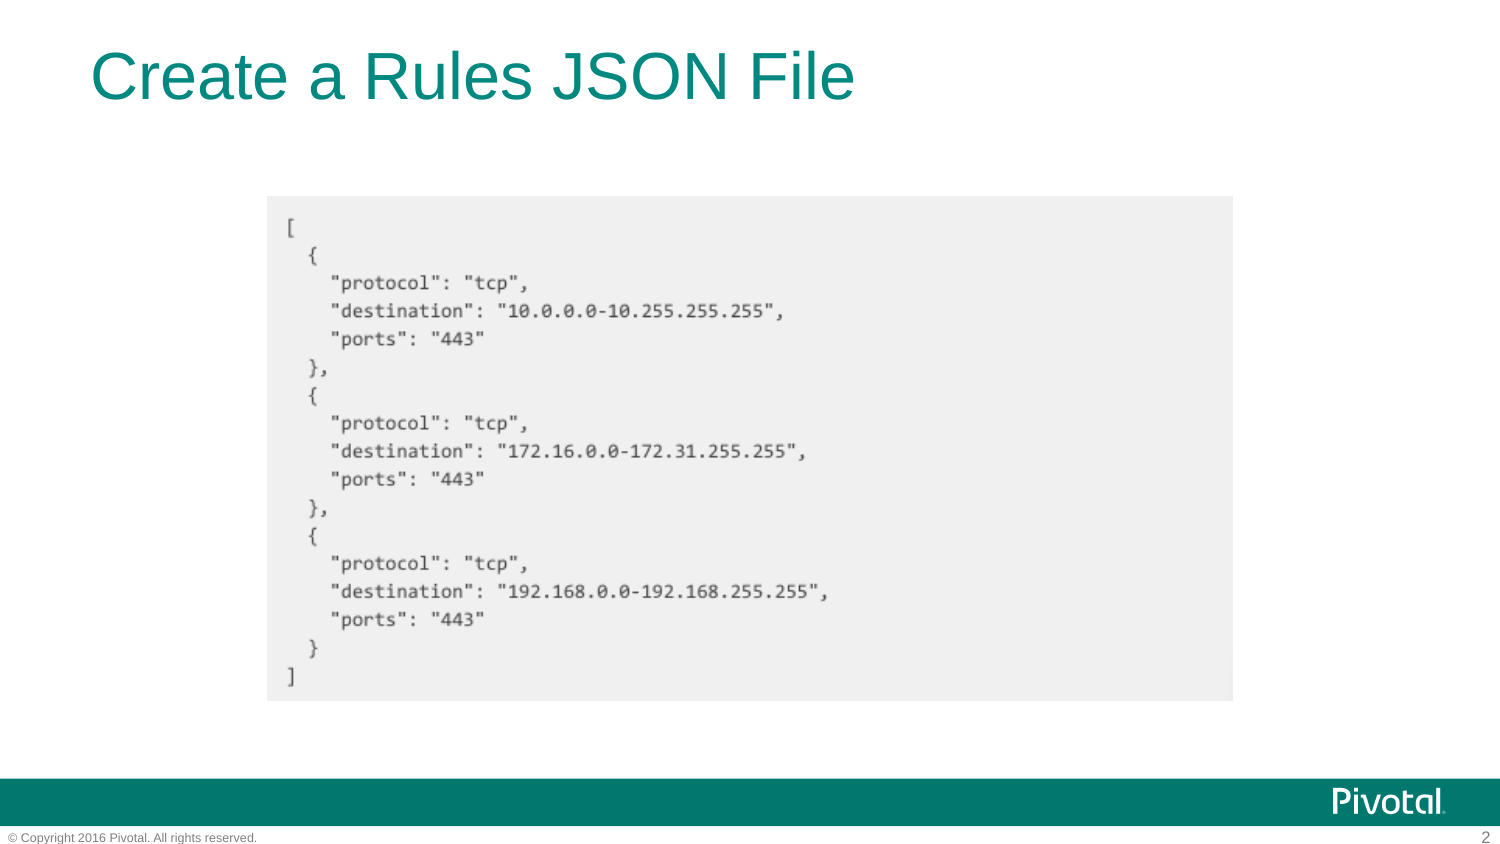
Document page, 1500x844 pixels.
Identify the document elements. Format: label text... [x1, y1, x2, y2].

title Create a Rules JSON File [75, 3, 1425, 144]
picture [1327, 779, 1450, 820]
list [266, 196, 1233, 701]
